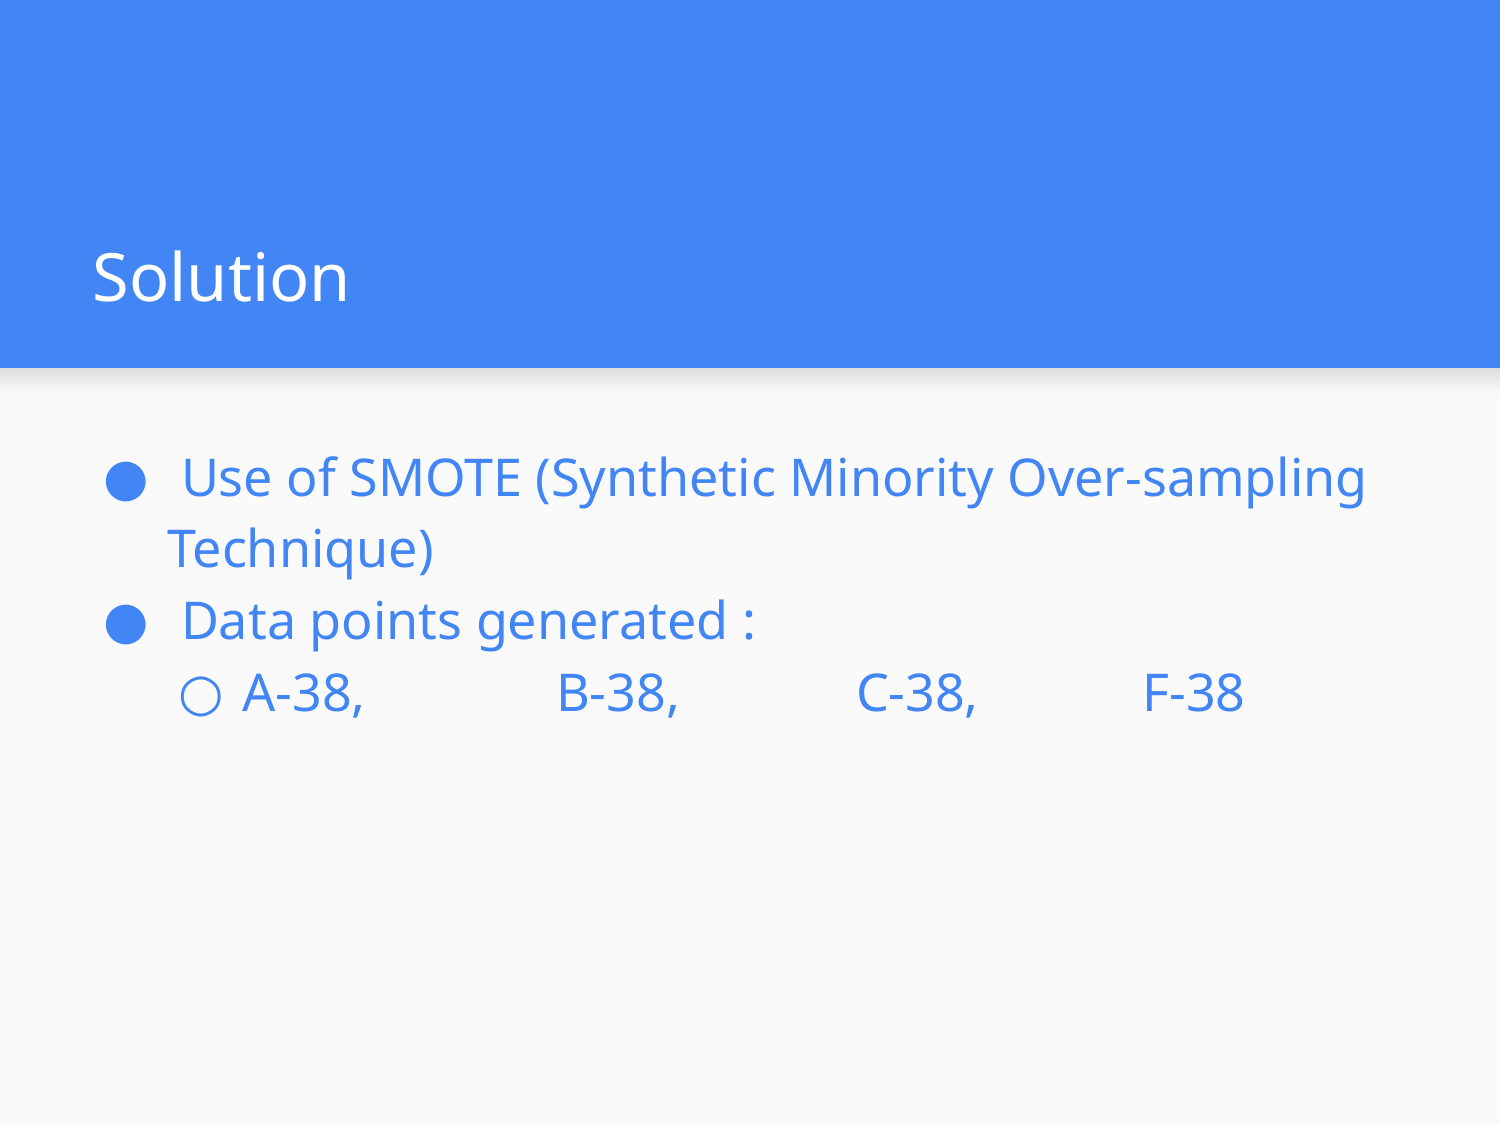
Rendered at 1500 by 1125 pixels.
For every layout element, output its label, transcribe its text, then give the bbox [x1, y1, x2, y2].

title Solution [77, 161, 1427, 330]
list Use of SMOTE (Synthetic Minority Over-sampling Technique) Data points generated : A-38, B-38, C-38, F-38 [77, 419, 1427, 1013]
